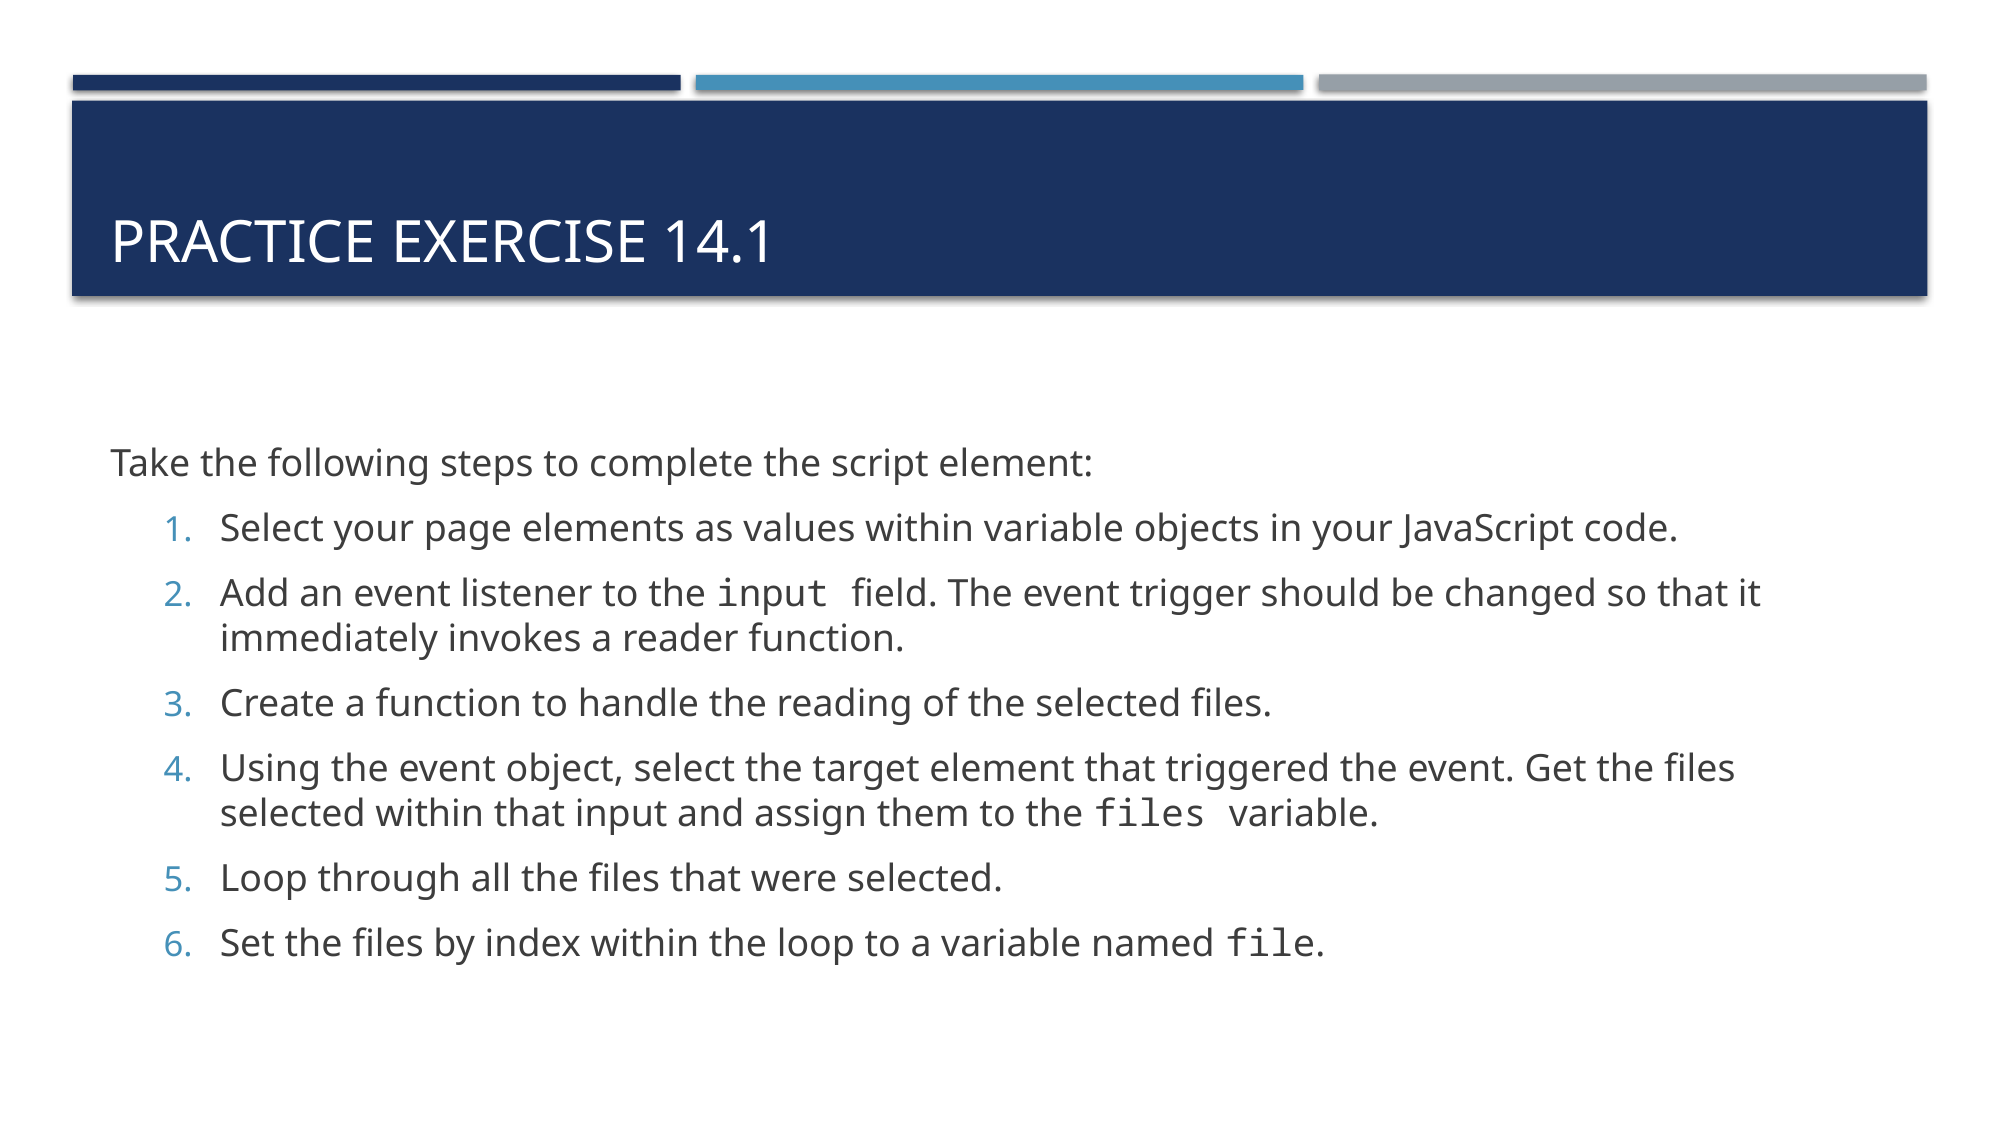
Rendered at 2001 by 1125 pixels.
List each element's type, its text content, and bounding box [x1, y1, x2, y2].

list Take the following steps to complete the script element: Select your page elements as values within variable objects in your JavaScript code. Add an event listener to the input field. The event trigger should be changed so that it immediately invokes a reader function. Create a function to handle the reading of the selected files. Using the event object, select the target element that triggered the event. Get the files selected within that input and assign them to the files variable. Loop through all the files that were selected. Set the files by index within the loop to a variable named file. [95, 357, 1905, 1046]
title Practice exercise 14.1 [95, 115, 1905, 282]
